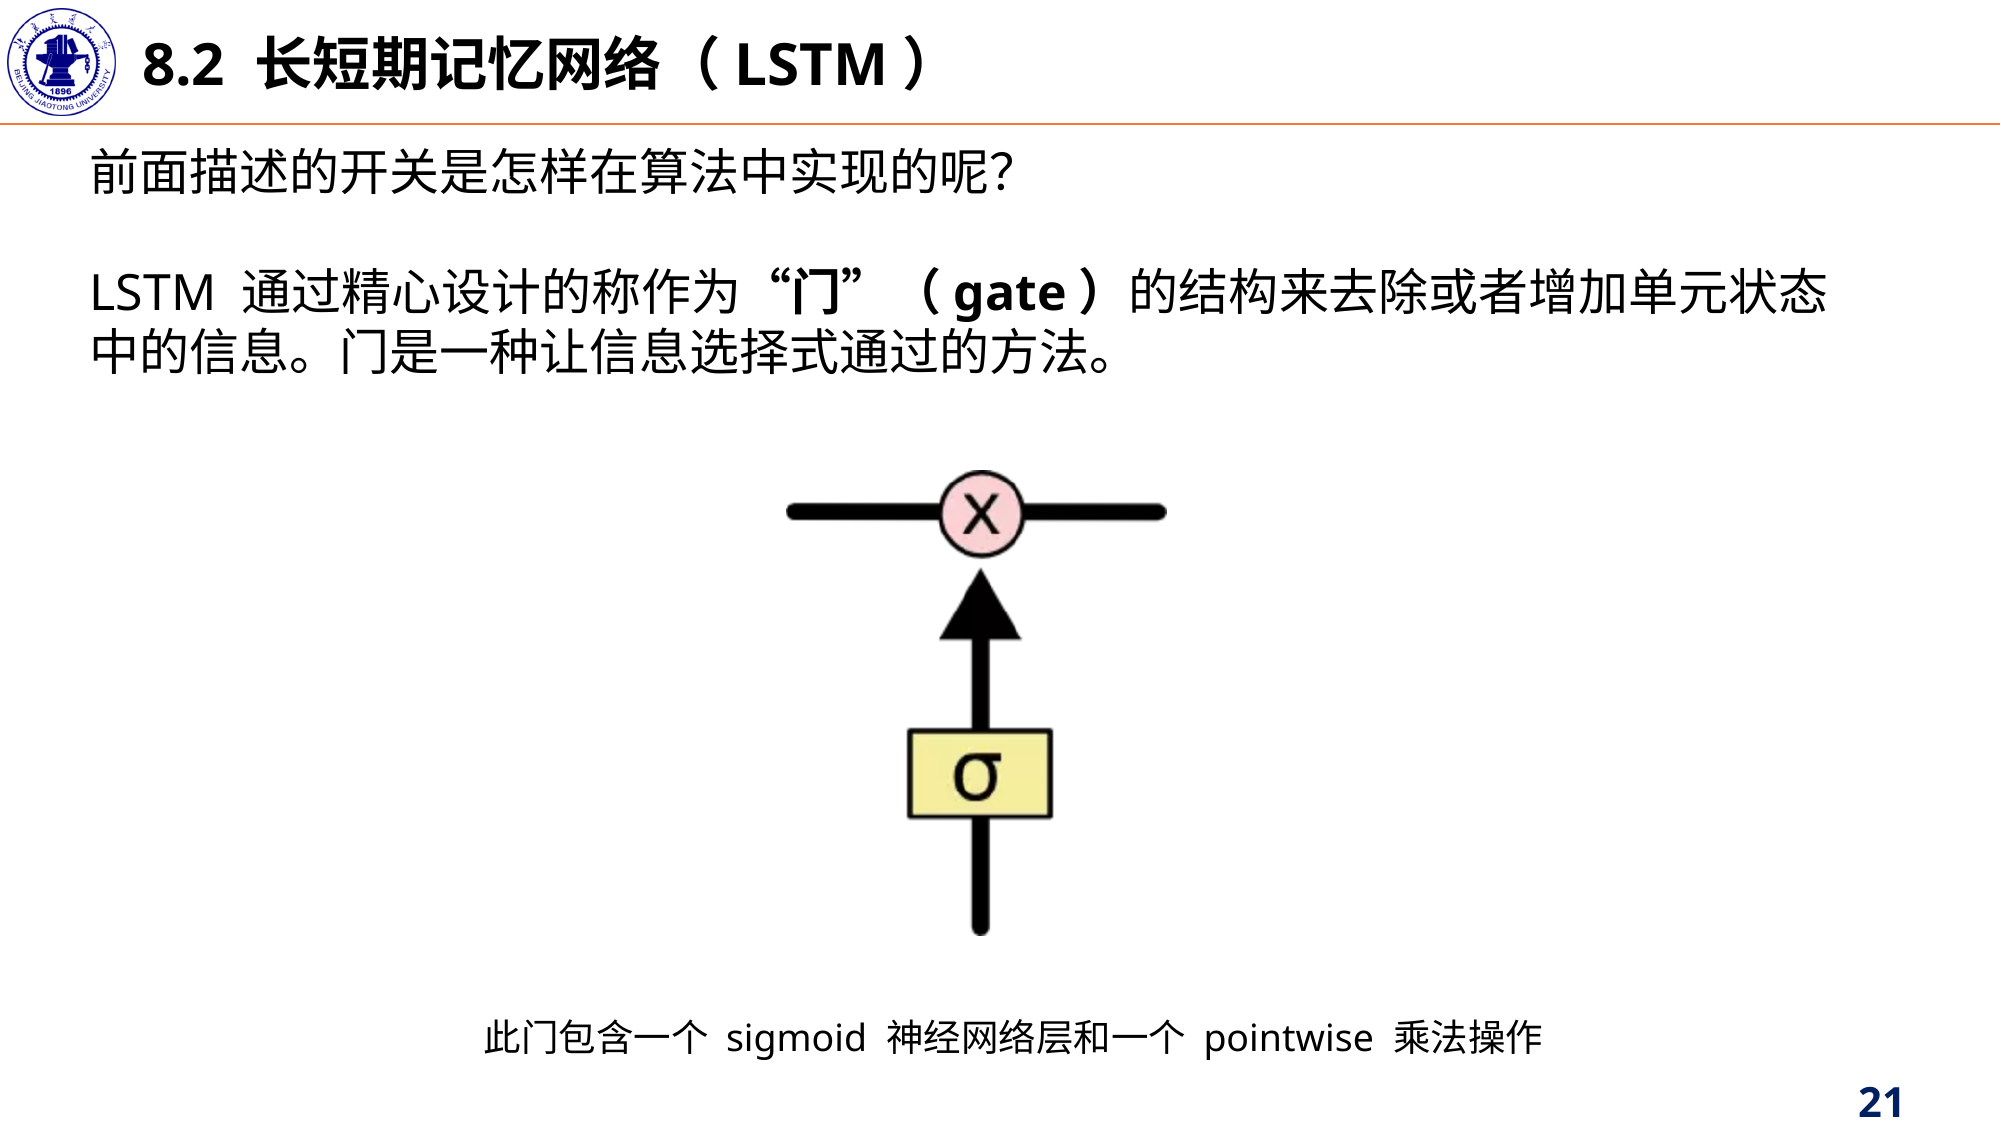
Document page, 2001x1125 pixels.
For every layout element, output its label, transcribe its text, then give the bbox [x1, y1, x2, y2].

text_box 此门包含一个 sigmoid 神经网络层和一个 pointwise 乘法操作 [468, 1006, 1558, 1067]
text_box 8.2 长短期记忆网络（LSTM） [127, 19, 1958, 245]
picture [762, 457, 1193, 971]
text_box 前面描述的开关是怎样在算法中实现的呢？ LSTM 通过精心设计的称作为“门”（gate）的结构来去除或者增加单元状态中的信息。门是一种让信息选择式通过的方法。 [75, 132, 1880, 388]
picture [7, 8, 116, 116]
